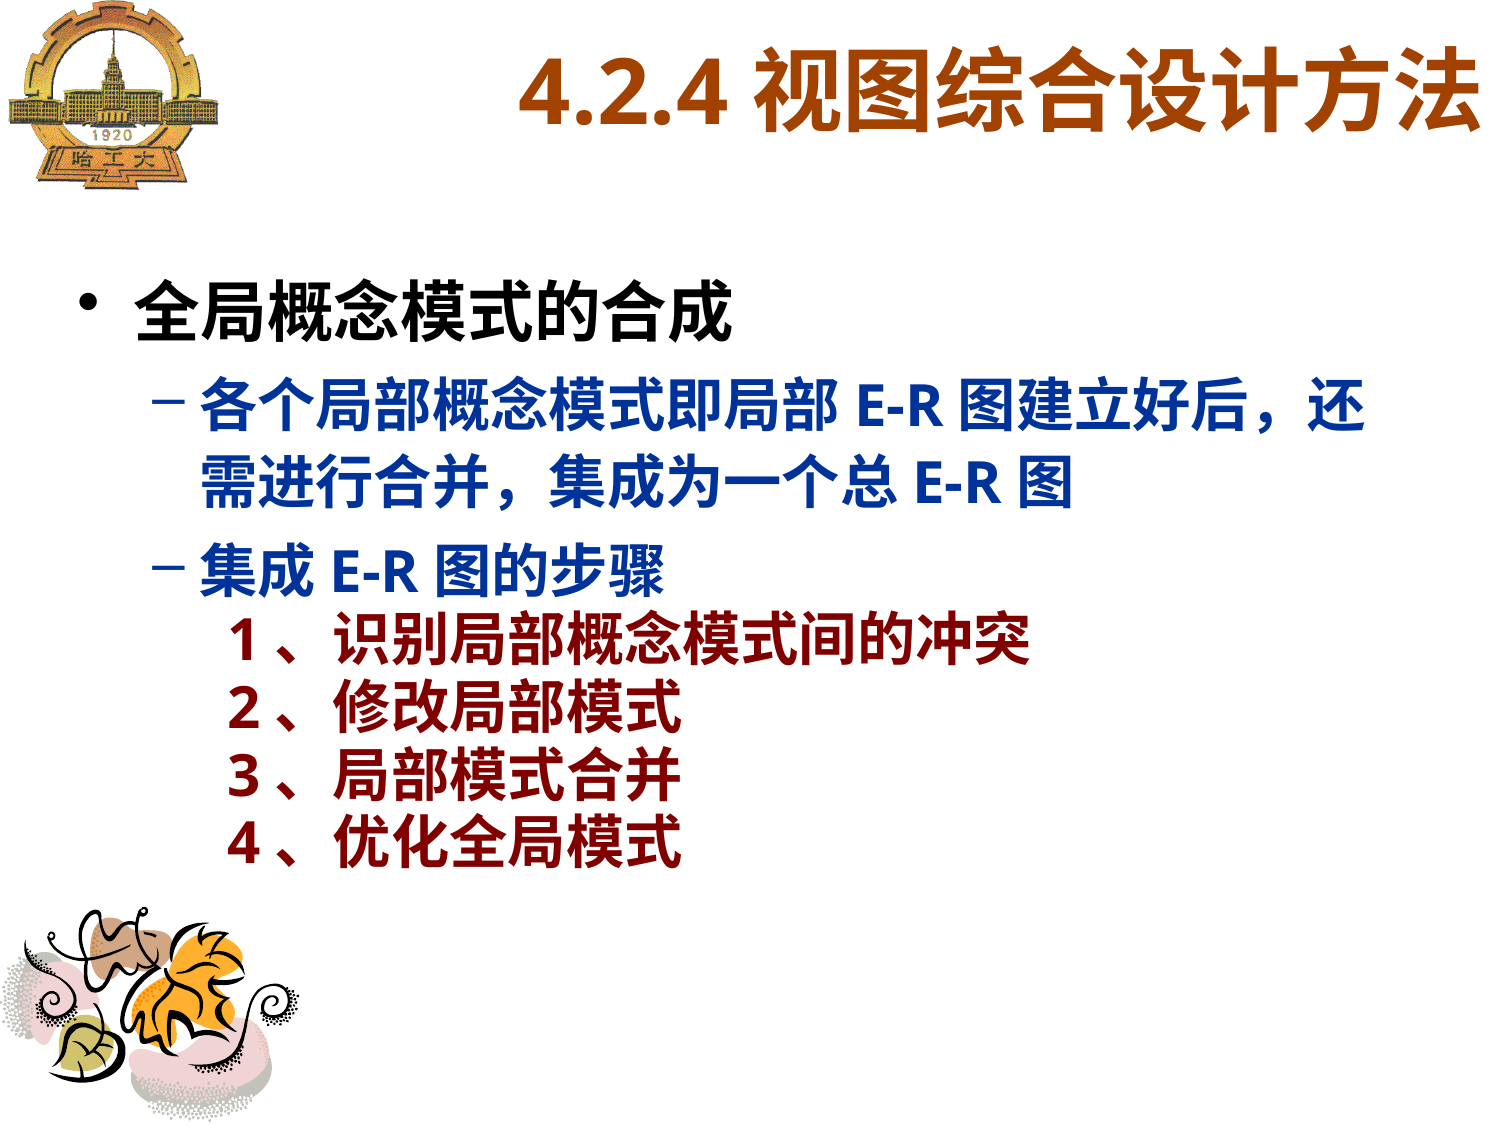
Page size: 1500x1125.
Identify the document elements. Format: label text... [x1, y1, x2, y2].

subtitle 全局概念模式的合成 各个局部概念模式即局部E-R图建立好后，还需进行合并，集成为一个总E-R图 集成E-R图的步骤 1、识别局部概念模式间的冲突 2、修改局部模式 3、局部模式合并 4、优化全局模式 [62, 262, 1436, 1006]
title 4.2.4视图综合设计方法 [218, 0, 1500, 176]
picture [0, 0, 219, 196]
